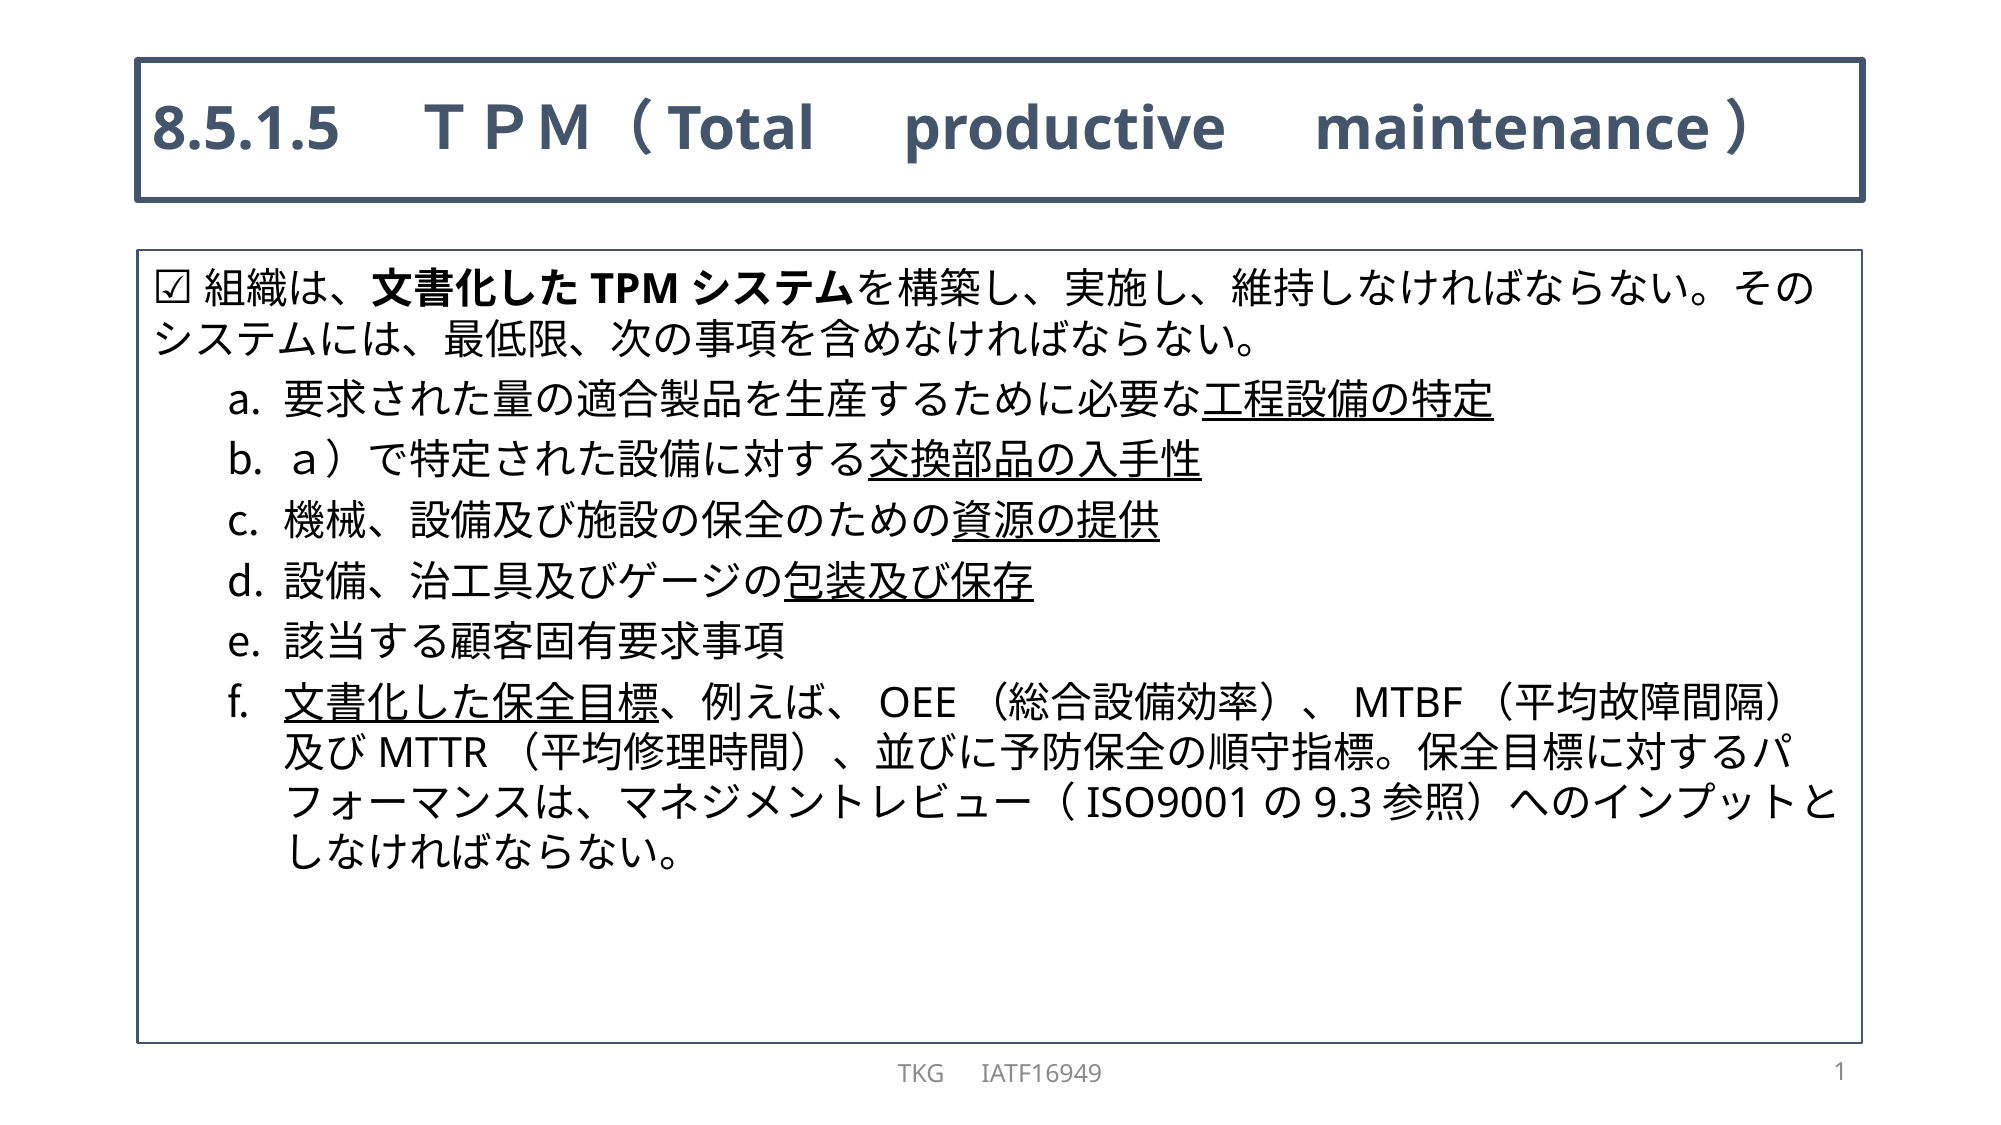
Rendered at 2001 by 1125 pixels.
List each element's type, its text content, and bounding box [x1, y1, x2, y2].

title 8.5.1.5 ＴＰＭ（Total productive maintenance） [137, 59, 1863, 200]
list ☑組織は、文書化したTPMシステムを構築し、実施し、維持しなければならない。そのシステムには、最低限、次の事項を含めなければならない。 要求された量の適合製品を生産するために必要な工程設備の特定 ａ）で特定された設備に対する交換部品の入手性 機械、設備及び施設の保全のための資源の提供 設備、治工具及びゲージの包装及び保存 該当する顧客固有要求事項 文書化した保全目標、例えば、OEE（総合設備効率）、MTBF（平均故障間隔）及びMTTR（平均修理時間）、並びに予防保全の順守指標。保全目標に対するパフォーマンスは、マネジメントレビュー（ISO9001の9.3参照）へのインプットとしなければならない。 [137, 249, 1863, 1043]
footer TKG IATF16949 [662, 1043, 1338, 1103]
slide_number 1 [1412, 1043, 1863, 1103]
